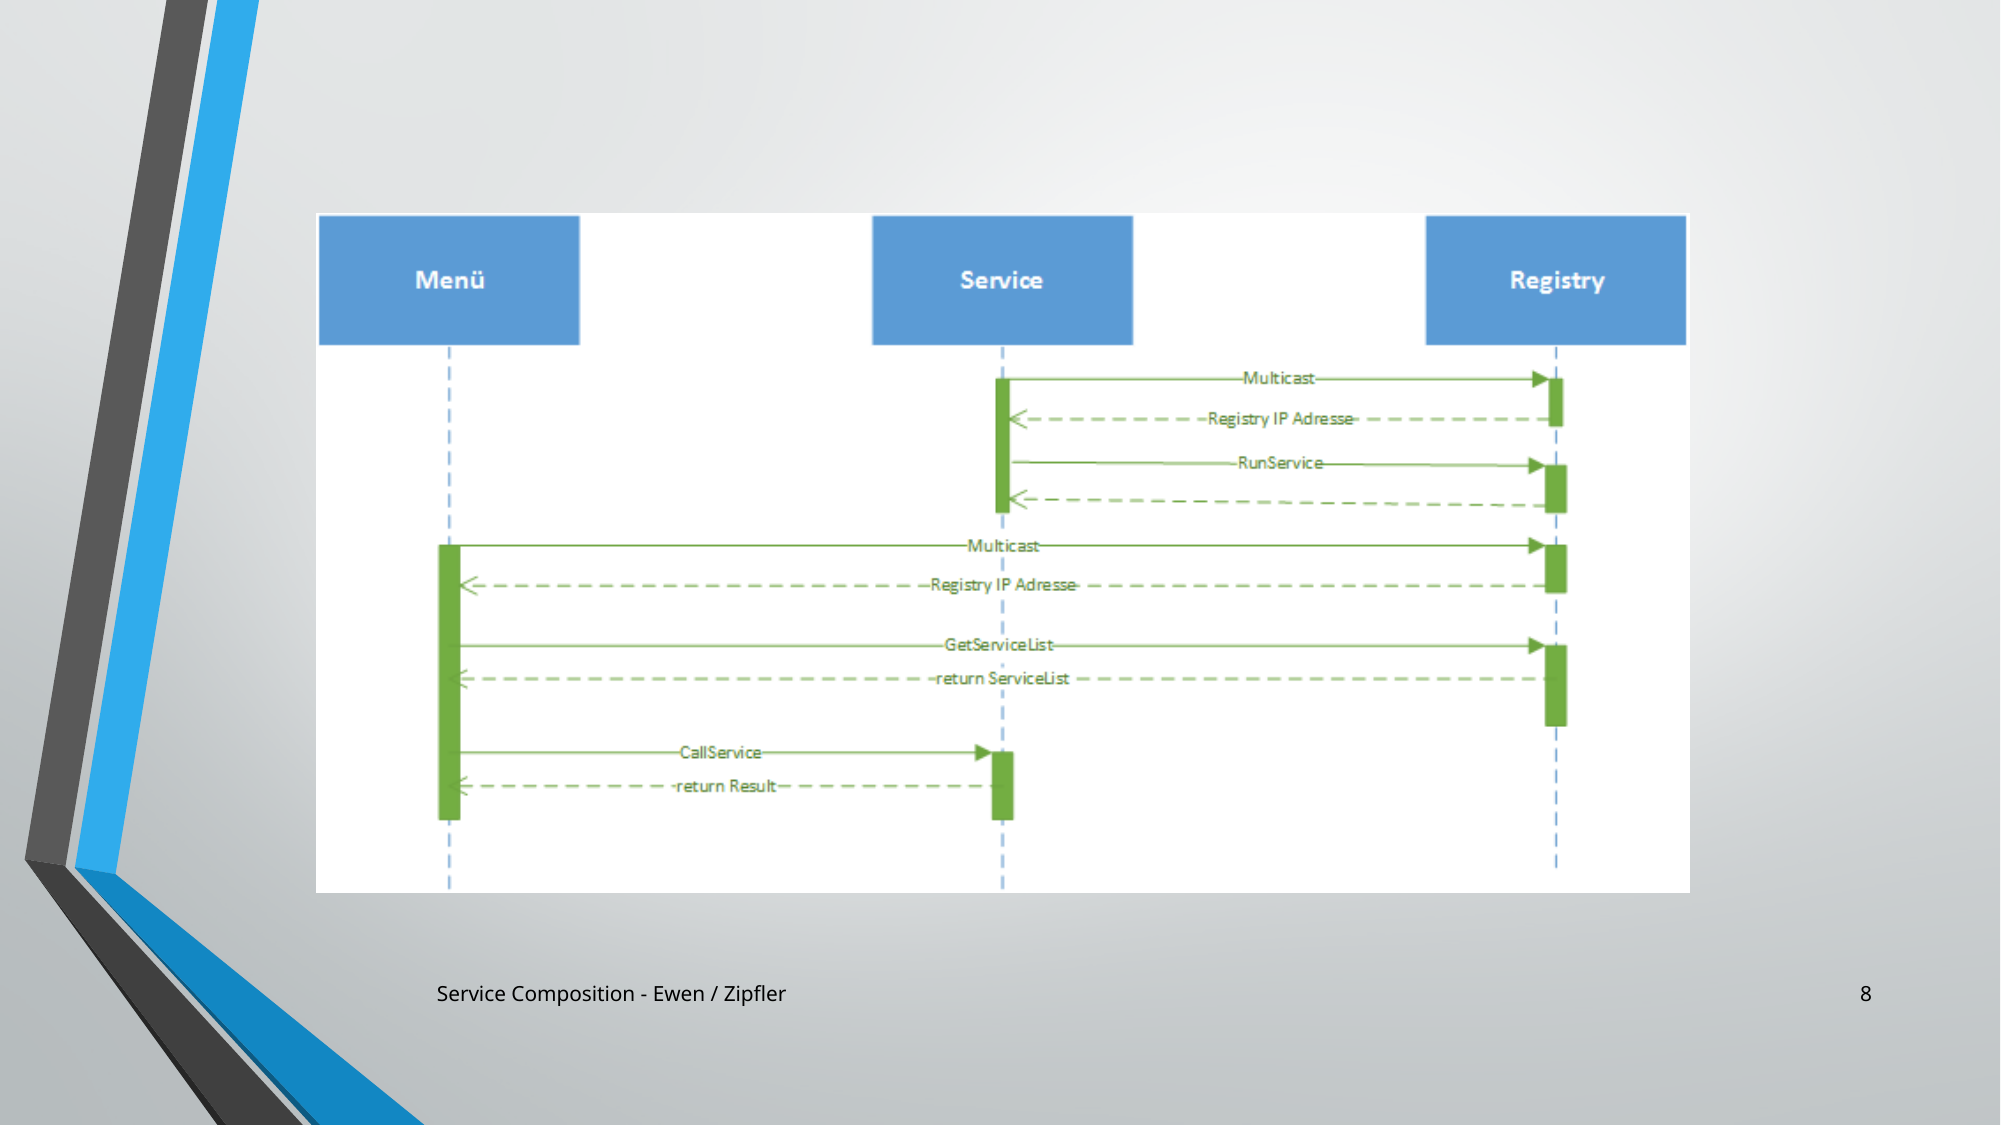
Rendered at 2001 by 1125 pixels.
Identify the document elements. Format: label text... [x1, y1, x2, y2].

footer Service Composition - Ewen / Zipfler [421, 965, 1584, 1025]
picture [316, 213, 1690, 893]
slide_number 8 [1796, 965, 1887, 1025]
